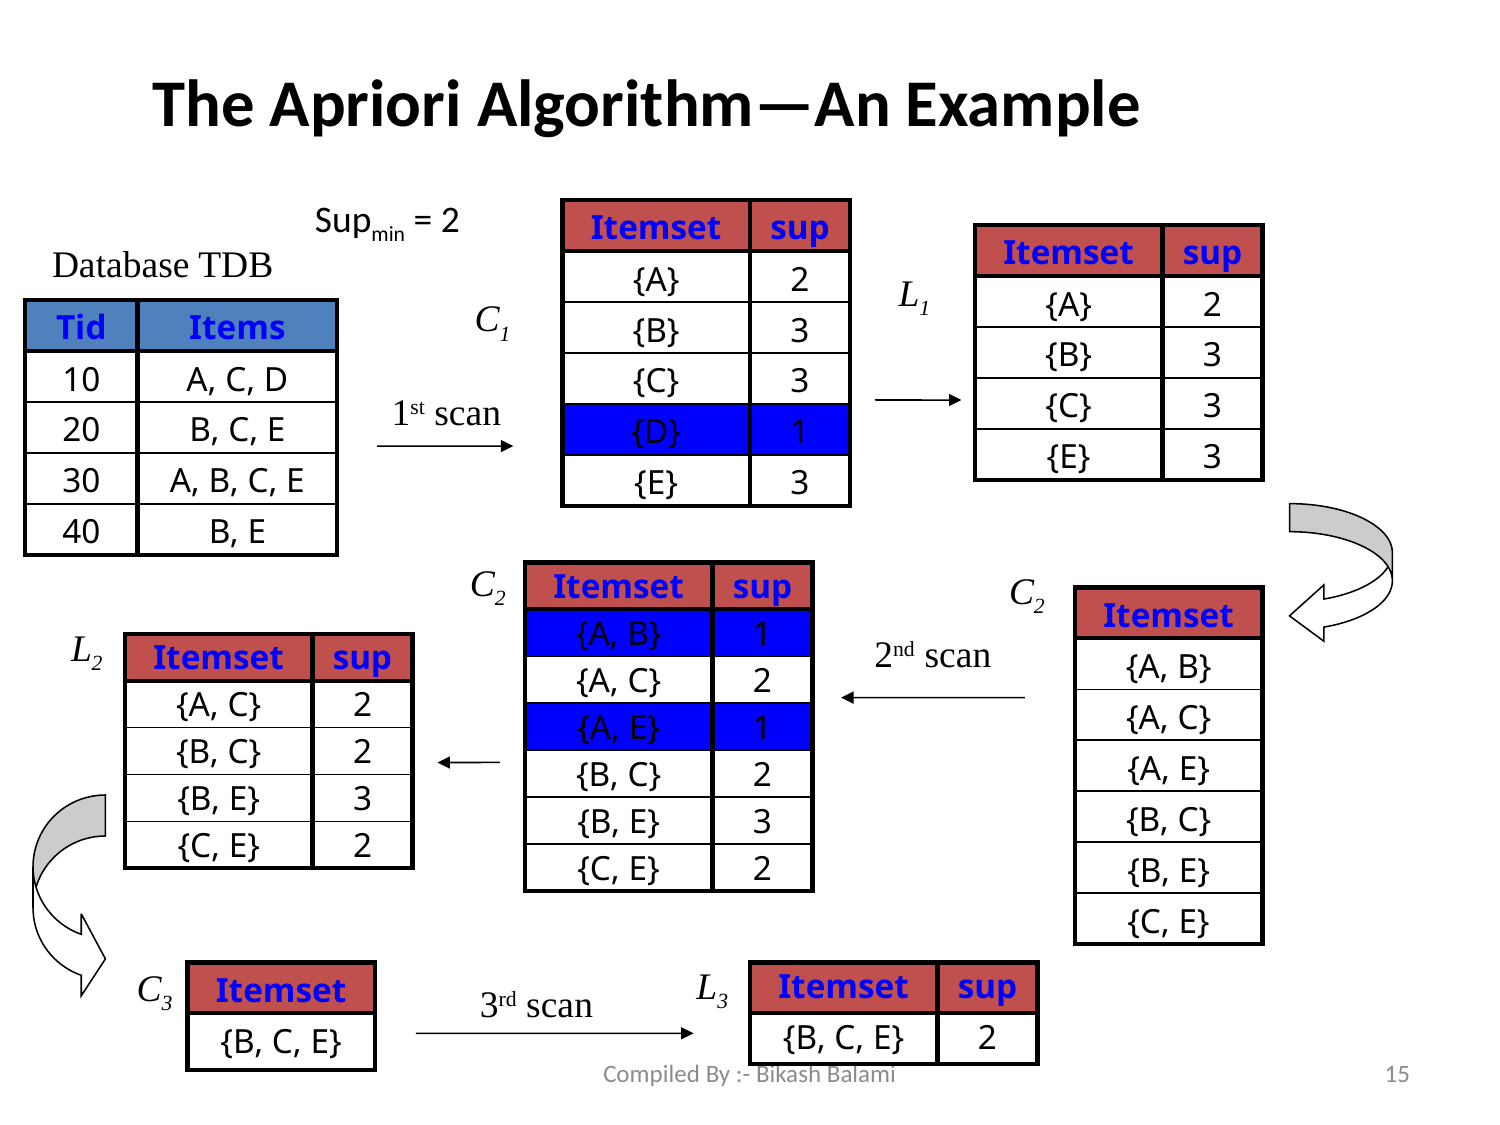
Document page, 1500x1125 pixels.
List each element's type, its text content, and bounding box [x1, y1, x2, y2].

text_box C3 [121, 956, 188, 1023]
table_cell {C} [977, 379, 1160, 428]
table_header Itemset [127, 636, 310, 679]
table_cell 3 [1165, 328, 1260, 377]
table_cell {A} [565, 253, 748, 301]
table_header Itemset [588, 202, 748, 249]
table_cell 2 [715, 657, 810, 702]
table_cell {A, C} [1077, 690, 1260, 739]
table_cell 2 [940, 1015, 1035, 1062]
table_cell {B, E} [127, 775, 310, 821]
table_cell {A, B} [527, 611, 710, 656]
table_cell {B, E} [527, 798, 710, 843]
text_box [376, 439, 514, 453]
text_box C2 [994, 559, 1060, 626]
title The Apriori Algorithm—An Example [137, 50, 1416, 150]
text_box [874, 393, 962, 407]
text_box 1st scan [376, 380, 517, 441]
table_cell 2 [315, 683, 410, 727]
table_cell 3 [752, 456, 848, 504]
table_cell {C, E} [527, 845, 710, 889]
table_header Itemset [1077, 590, 1260, 636]
table_cell 3 [752, 354, 848, 403]
text_box [415, 1027, 694, 1040]
table_cell {C, E} [127, 822, 310, 866]
table_cell 2 [1165, 278, 1260, 326]
table_cell 3 [1165, 430, 1260, 478]
text_box L3 [681, 954, 744, 1021]
table_cell {E} [565, 456, 748, 504]
table_cell {B} [977, 328, 1160, 377]
table_header sup [715, 565, 810, 607]
table_cell 1 [752, 405, 848, 454]
table_cell {A, E} [1077, 741, 1260, 790]
text_box C1 [459, 286, 526, 353]
table_header sup [1165, 227, 1260, 274]
table_cell 20 [27, 403, 135, 452]
table_cell {B, E} [1077, 843, 1260, 892]
table_cell {A, C} [527, 657, 710, 702]
text_box [33, 795, 106, 996]
text_box C2 [454, 551, 521, 617]
table_cell {A, C} [127, 683, 310, 727]
table_cell 2 [715, 751, 810, 796]
text_box L2 [56, 616, 118, 683]
table_cell 3 [1165, 379, 1260, 428]
table_cell A, B, C, E [140, 454, 335, 503]
text_box [1289, 503, 1393, 642]
table_header Itemset [977, 227, 1160, 274]
table_cell 2 [315, 822, 410, 866]
table_cell {A} [977, 278, 1160, 326]
text_box L1 [883, 261, 946, 327]
table_header Itemset [752, 965, 935, 1011]
table_cell {B, C} [527, 751, 710, 796]
table_cell {B} [565, 303, 748, 352]
table_cell 30 [27, 454, 135, 503]
table_cell {B, C, E} [752, 1015, 935, 1042]
table_cell 3 [315, 775, 410, 821]
table_cell {B, C, E} [190, 1015, 373, 1068]
table_cell {A, E} [527, 704, 710, 749]
table_cell {D} [565, 405, 748, 454]
table_header sup [940, 965, 1035, 1011]
table_cell {A, B} [1077, 640, 1260, 689]
table_header sup [315, 636, 410, 679]
text_box Supmin = 2 [299, 187, 588, 254]
table_header sup [752, 202, 848, 249]
table_cell 40 [27, 505, 135, 553]
table_cell {C} [565, 354, 748, 403]
table_header Itemset [527, 565, 710, 607]
table_header Tid [27, 302, 135, 349]
text_box Database TDB [37, 232, 289, 293]
table_cell B, E [140, 505, 335, 553]
table_header Items [140, 302, 335, 349]
table_header Itemset [190, 965, 373, 1011]
text_box 3rd scan [464, 972, 608, 1033]
table_cell 10 [27, 353, 135, 401]
table_cell A, C, D [140, 353, 335, 401]
text_box [841, 691, 1025, 704]
text_box 2nd scan [859, 622, 1007, 683]
table_cell B, C, E [140, 403, 335, 452]
table_cell 1 [715, 611, 810, 656]
table_cell 2 [715, 845, 810, 889]
table_cell 3 [715, 798, 810, 843]
table_cell 3 [752, 303, 848, 352]
table_cell 1 [715, 704, 810, 749]
table_cell 2 [752, 253, 848, 301]
slide_number 15 [1074, 1042, 1425, 1103]
table_cell {B, C} [127, 728, 310, 774]
footer Compiled By :- Bikash Balami [512, 1042, 988, 1103]
table_cell 2 [315, 728, 410, 774]
table_cell {C, E} [1077, 894, 1260, 942]
table_cell {B, C} [1077, 792, 1260, 841]
table_cell {E} [977, 430, 1160, 478]
text_box [437, 756, 500, 769]
